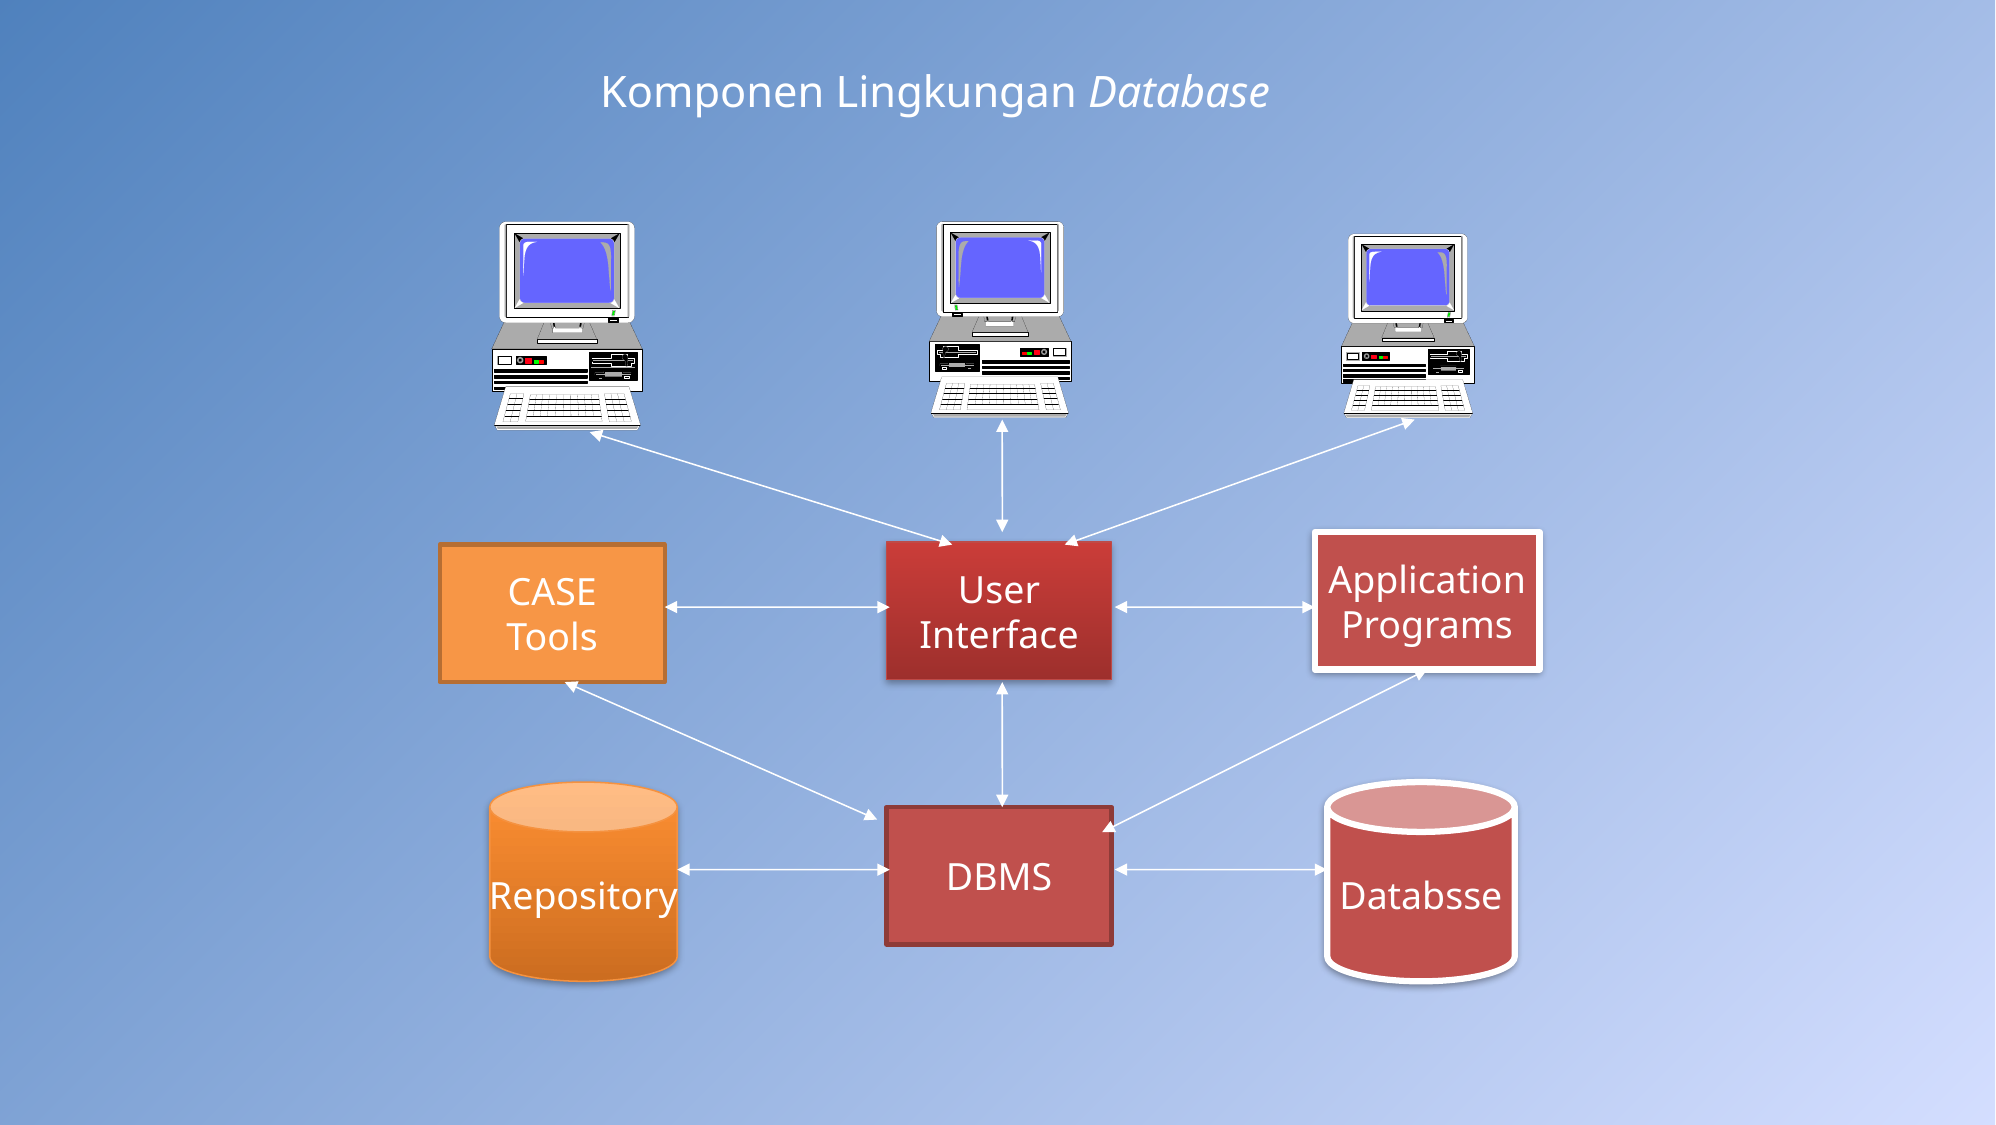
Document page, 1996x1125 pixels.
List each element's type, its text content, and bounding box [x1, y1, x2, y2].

title Komponen Lingkungan Database [260, 56, 1611, 124]
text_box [439, 219, 1540, 982]
